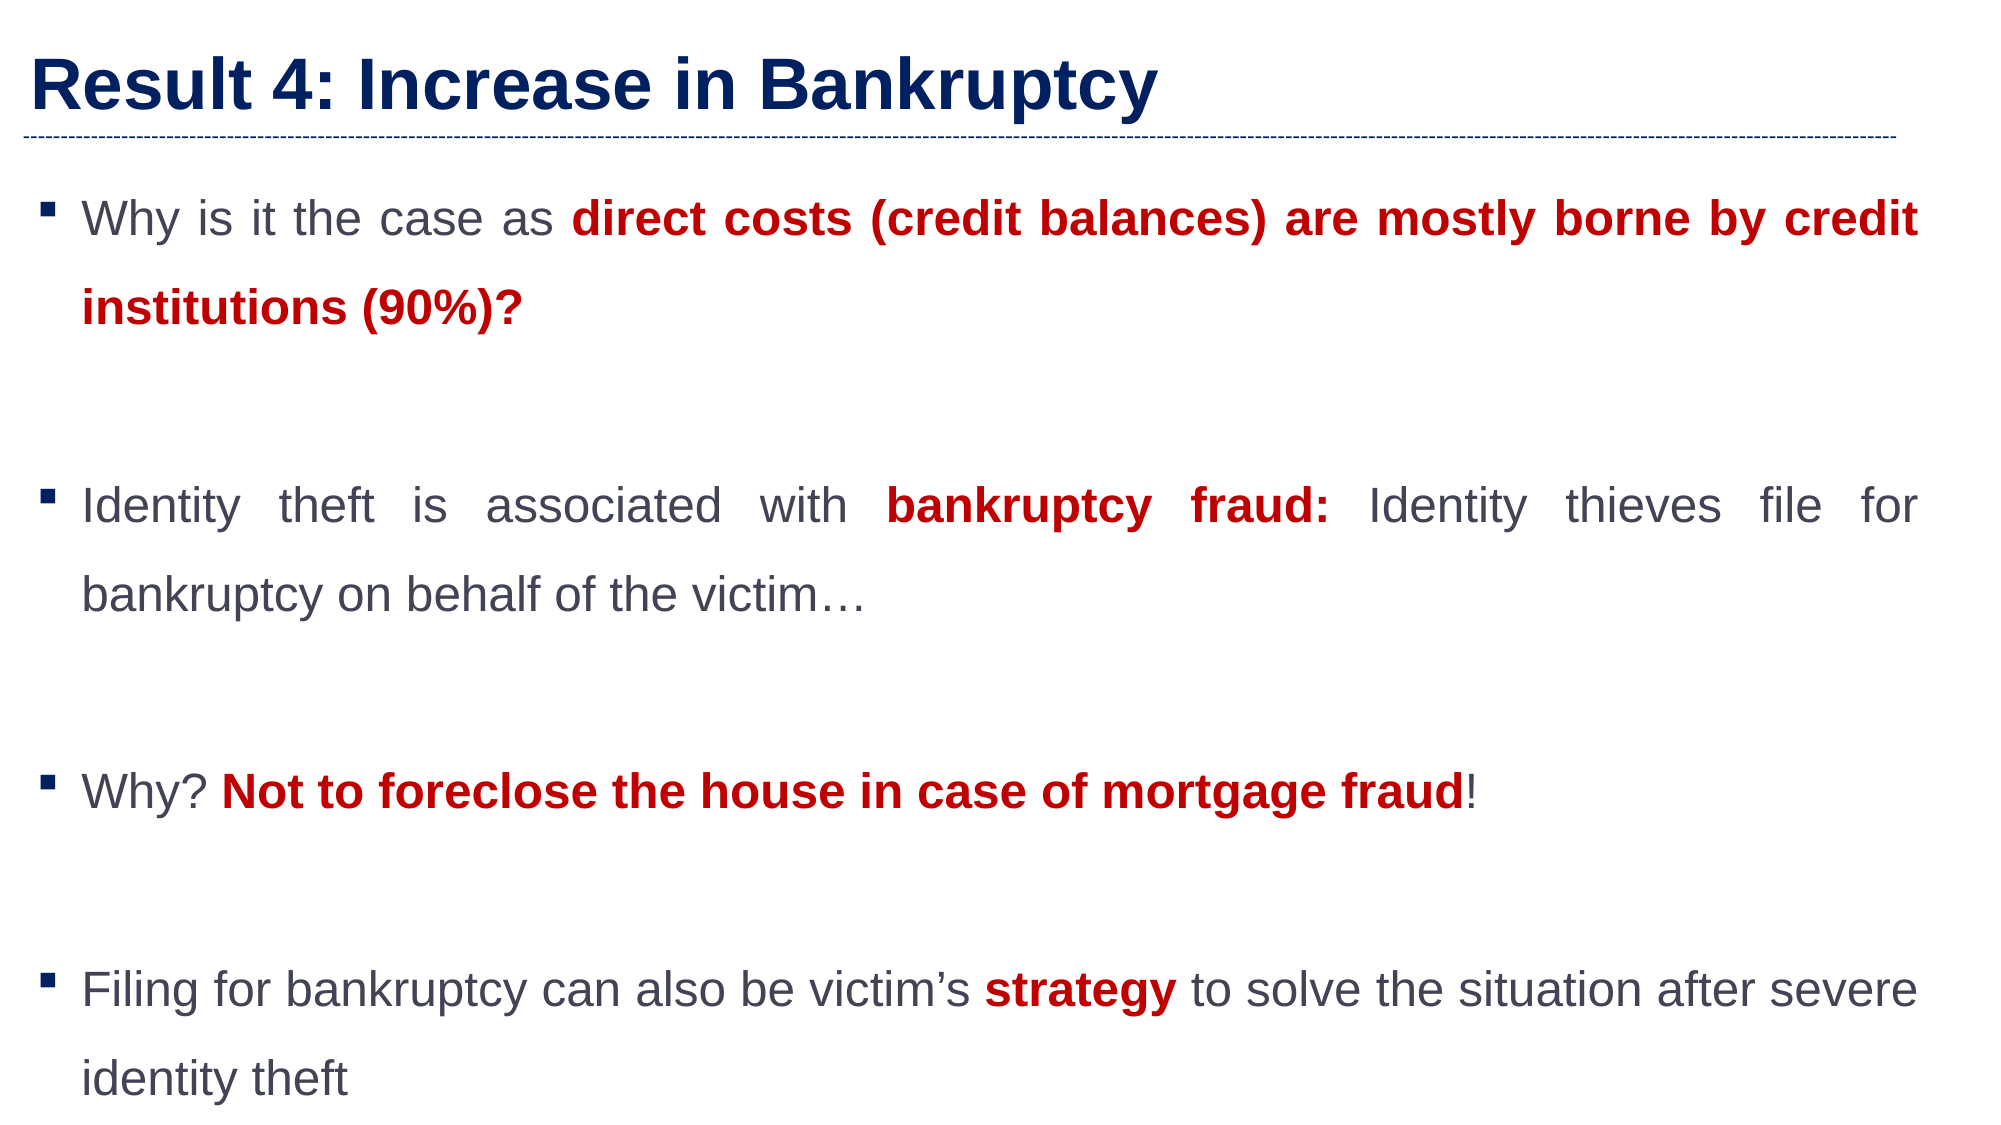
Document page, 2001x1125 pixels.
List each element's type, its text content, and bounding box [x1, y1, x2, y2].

list Why is it the case as direct costs (credit balances) are mostly borne by credit institutions (90%)? Identity theft is associated with bankruptcy fraud: Identity thieves file for bankruptcy on behalf of the victim… Why? Not to foreclose the house in case of mortgage fraud! Filing for bankruptcy can also be victim’s strategy to solve the situation after severe identity theft [21, 149, 1934, 1118]
title Result 4: Increase in Bankruptcy [15, 7, 1882, 132]
